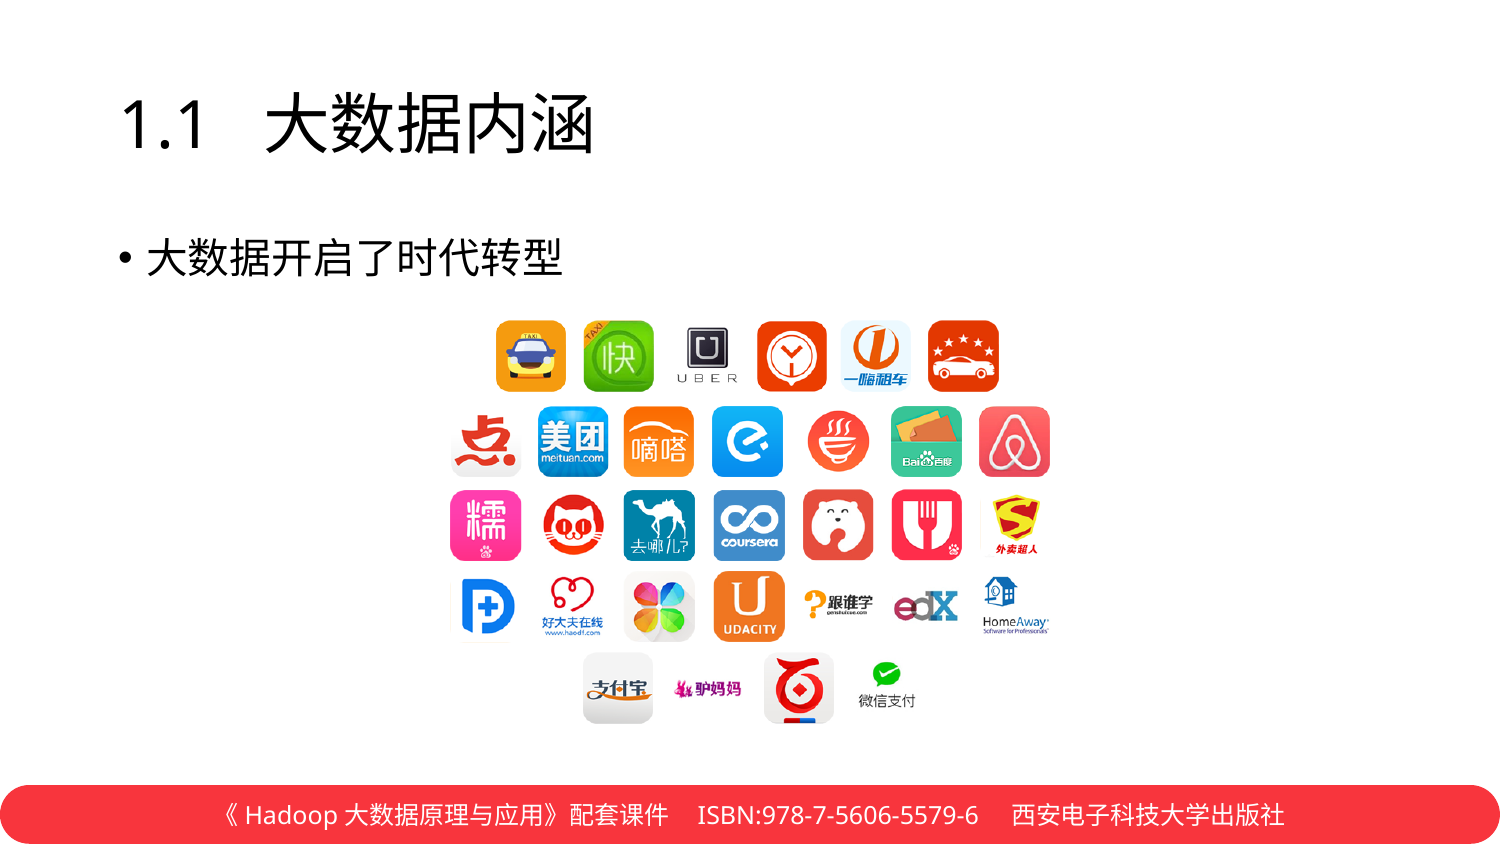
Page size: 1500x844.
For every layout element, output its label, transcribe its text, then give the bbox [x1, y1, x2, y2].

list 大数据开启了时代转型 [103, 224, 1397, 760]
title 1.1 大数据内涵 [103, 44, 1397, 208]
picture [431, 309, 1069, 735]
